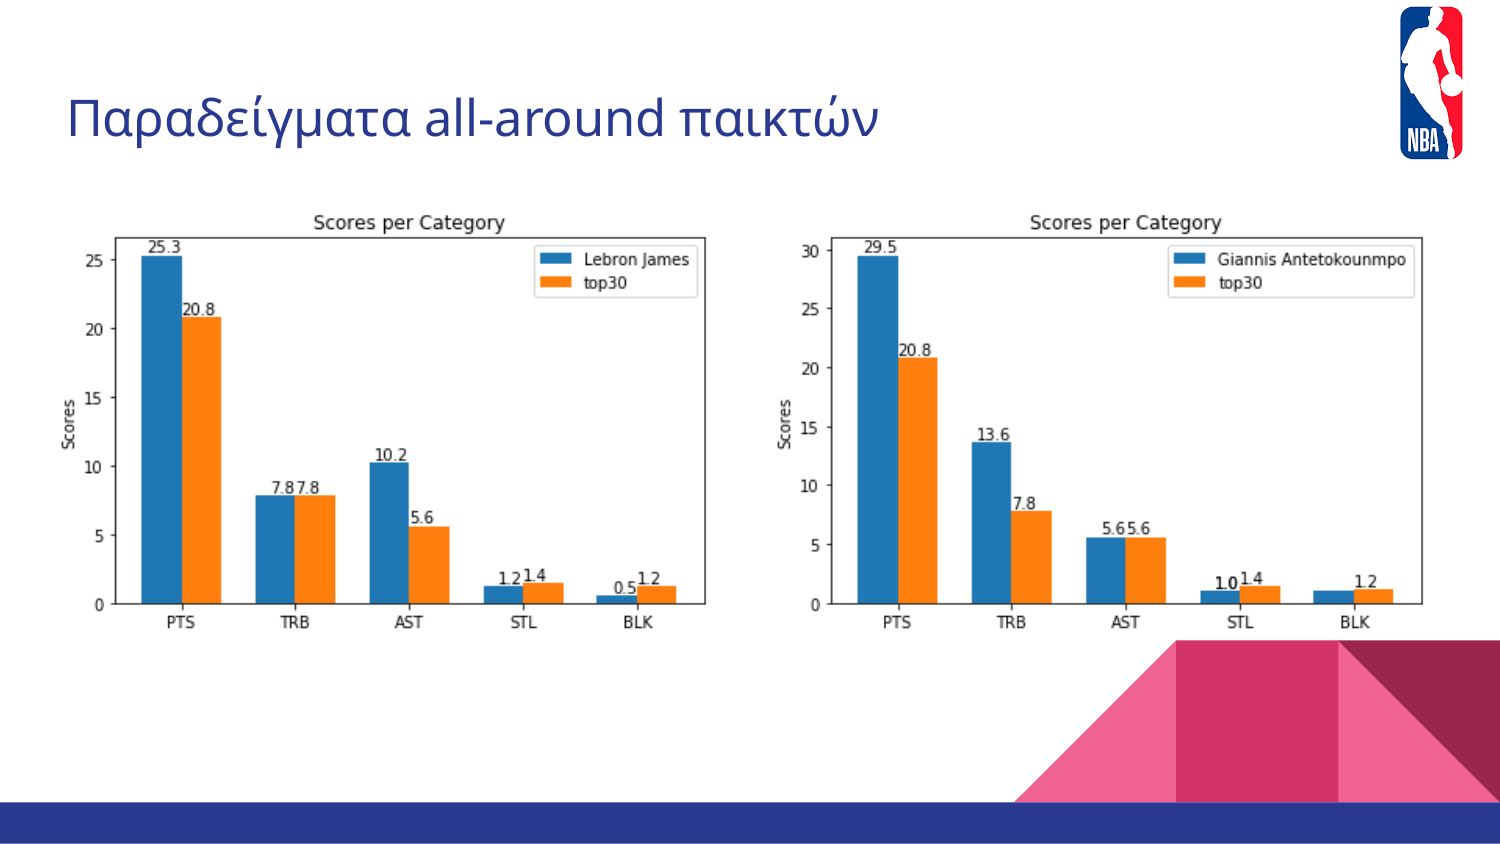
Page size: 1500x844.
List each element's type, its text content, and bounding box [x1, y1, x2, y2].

picture [50, 202, 714, 641]
picture [1281, 0, 1500, 167]
picture [767, 202, 1431, 641]
title Παραδείγματα all-around παικτών [51, 67, 1276, 167]
